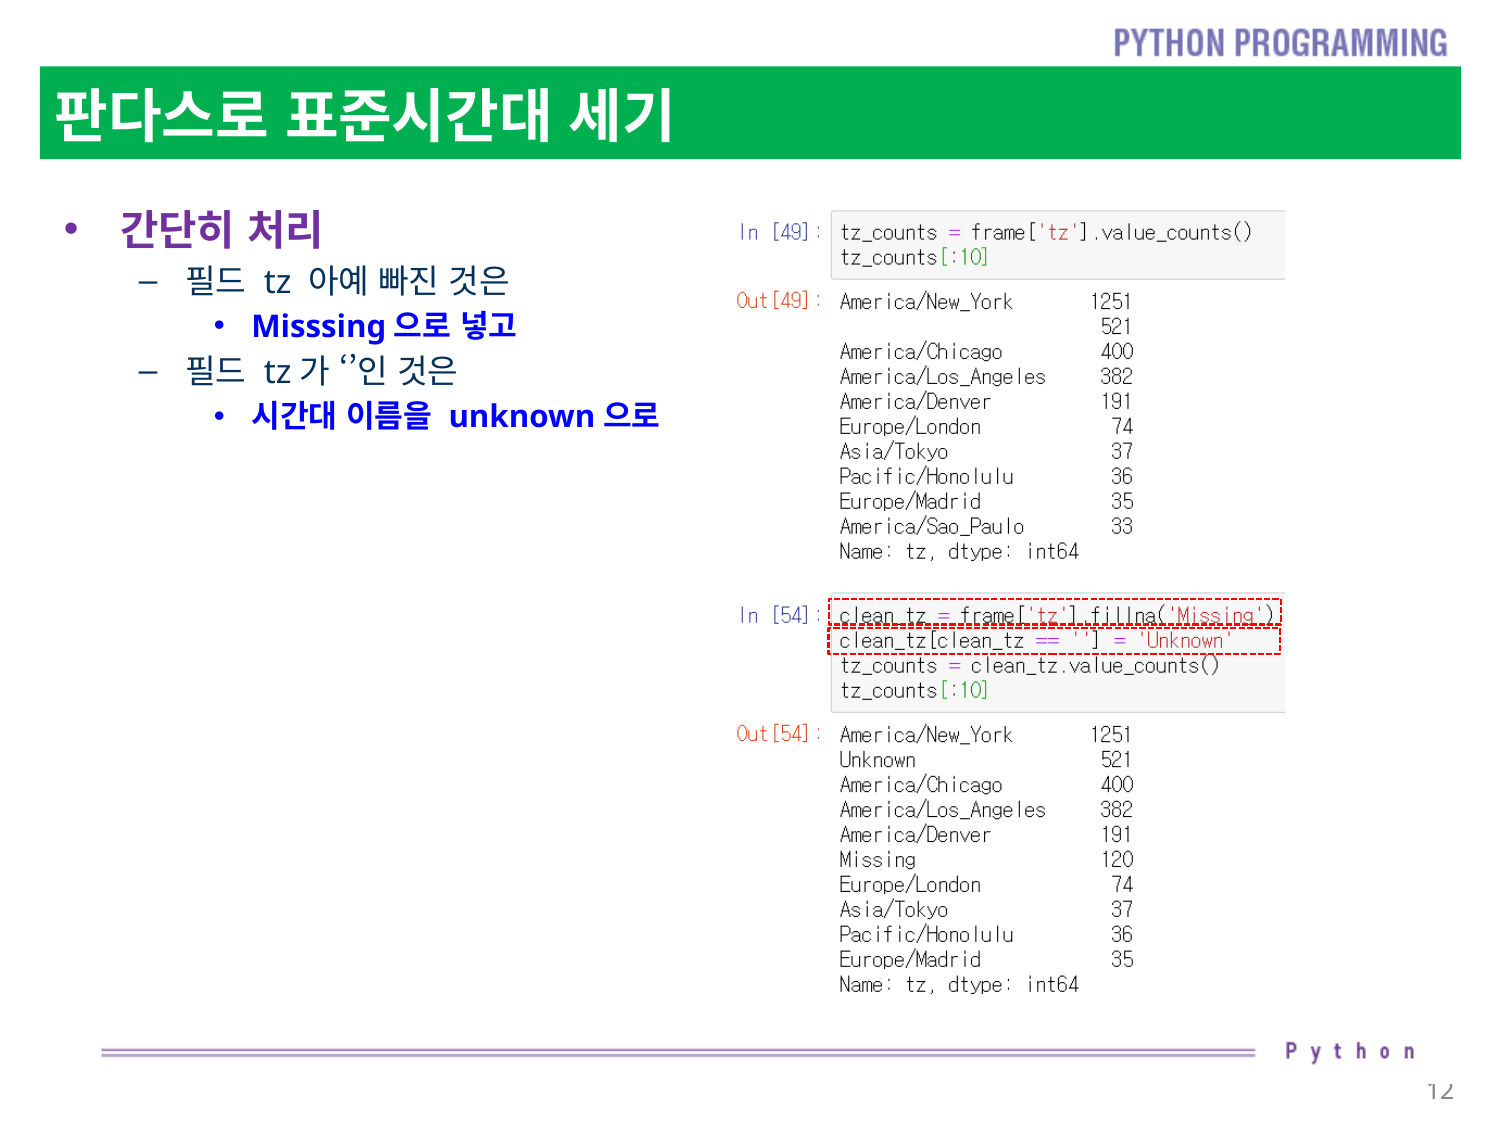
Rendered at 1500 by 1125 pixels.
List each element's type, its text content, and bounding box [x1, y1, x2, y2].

picture [732, 205, 1286, 1006]
slide_number 12 [1119, 1071, 1470, 1112]
list 간단히 처리 필드 tz 아예 빠진 것은 Misssing으로 넣고 필드 tz가 ‘’인 것은 시간대 이름을 unknown으로 [48, 195, 1461, 1041]
title 판다스로 표준시간대 세기 [39, 76, 1444, 152]
picture [1106, 13, 1462, 66]
picture [18, 1020, 1483, 1084]
